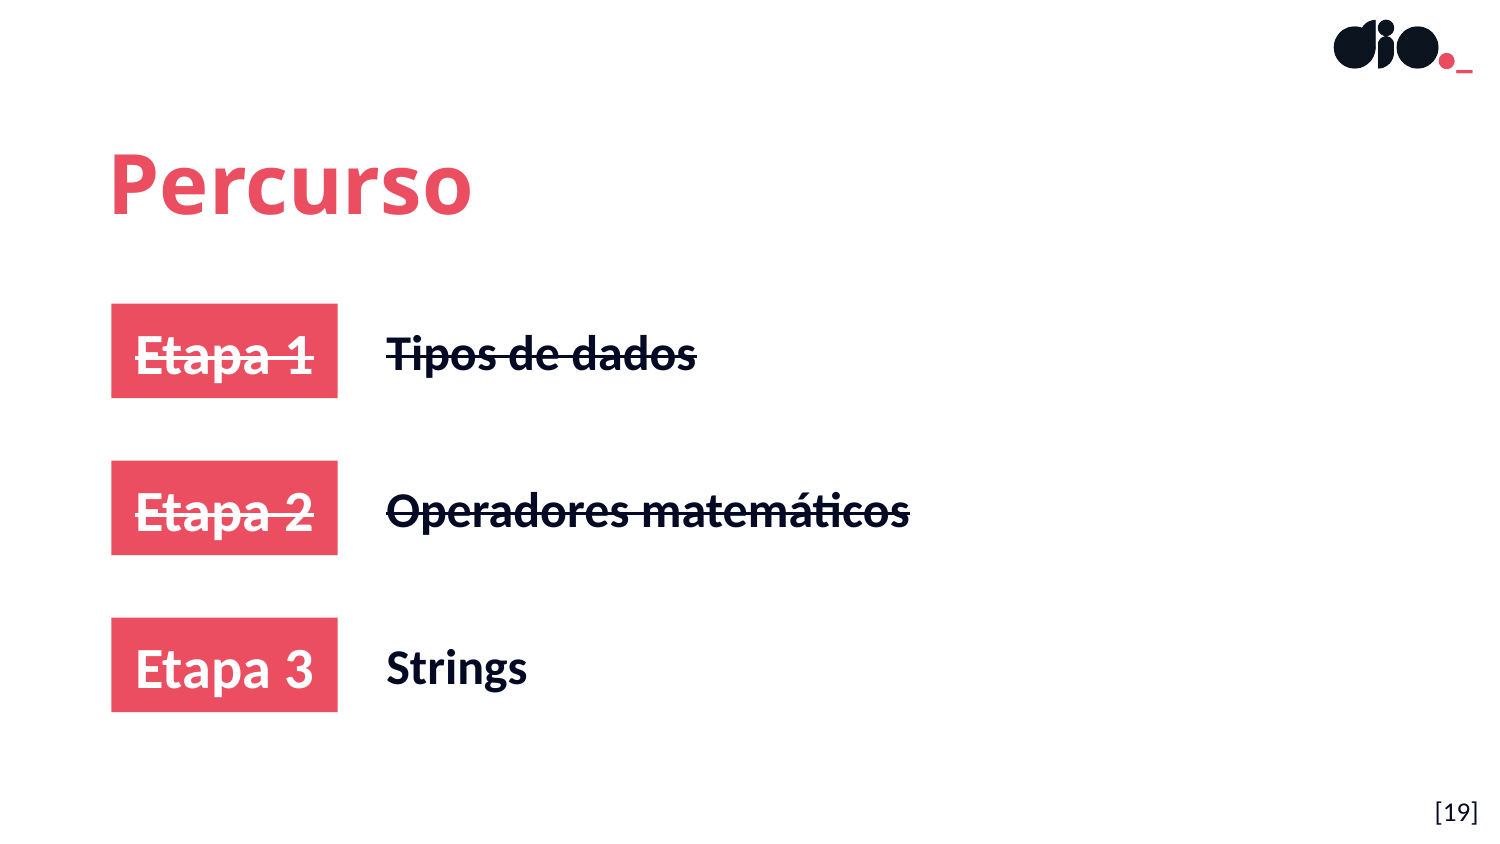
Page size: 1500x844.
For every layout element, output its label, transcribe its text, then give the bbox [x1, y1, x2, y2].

text_box Percurso [92, 104, 1309, 243]
picture [1333, 19, 1473, 74]
slide_number [19] [1403, 779, 1494, 844]
text_box Operadores matemáticos [371, 470, 1384, 546]
text_box Strings [371, 627, 1384, 703]
text_box Etapa 2 [111, 460, 338, 556]
text_box Etapa 1 [111, 303, 338, 399]
text_box Etapa 3 [111, 617, 338, 713]
text_box Tipos de dados [371, 313, 1384, 389]
